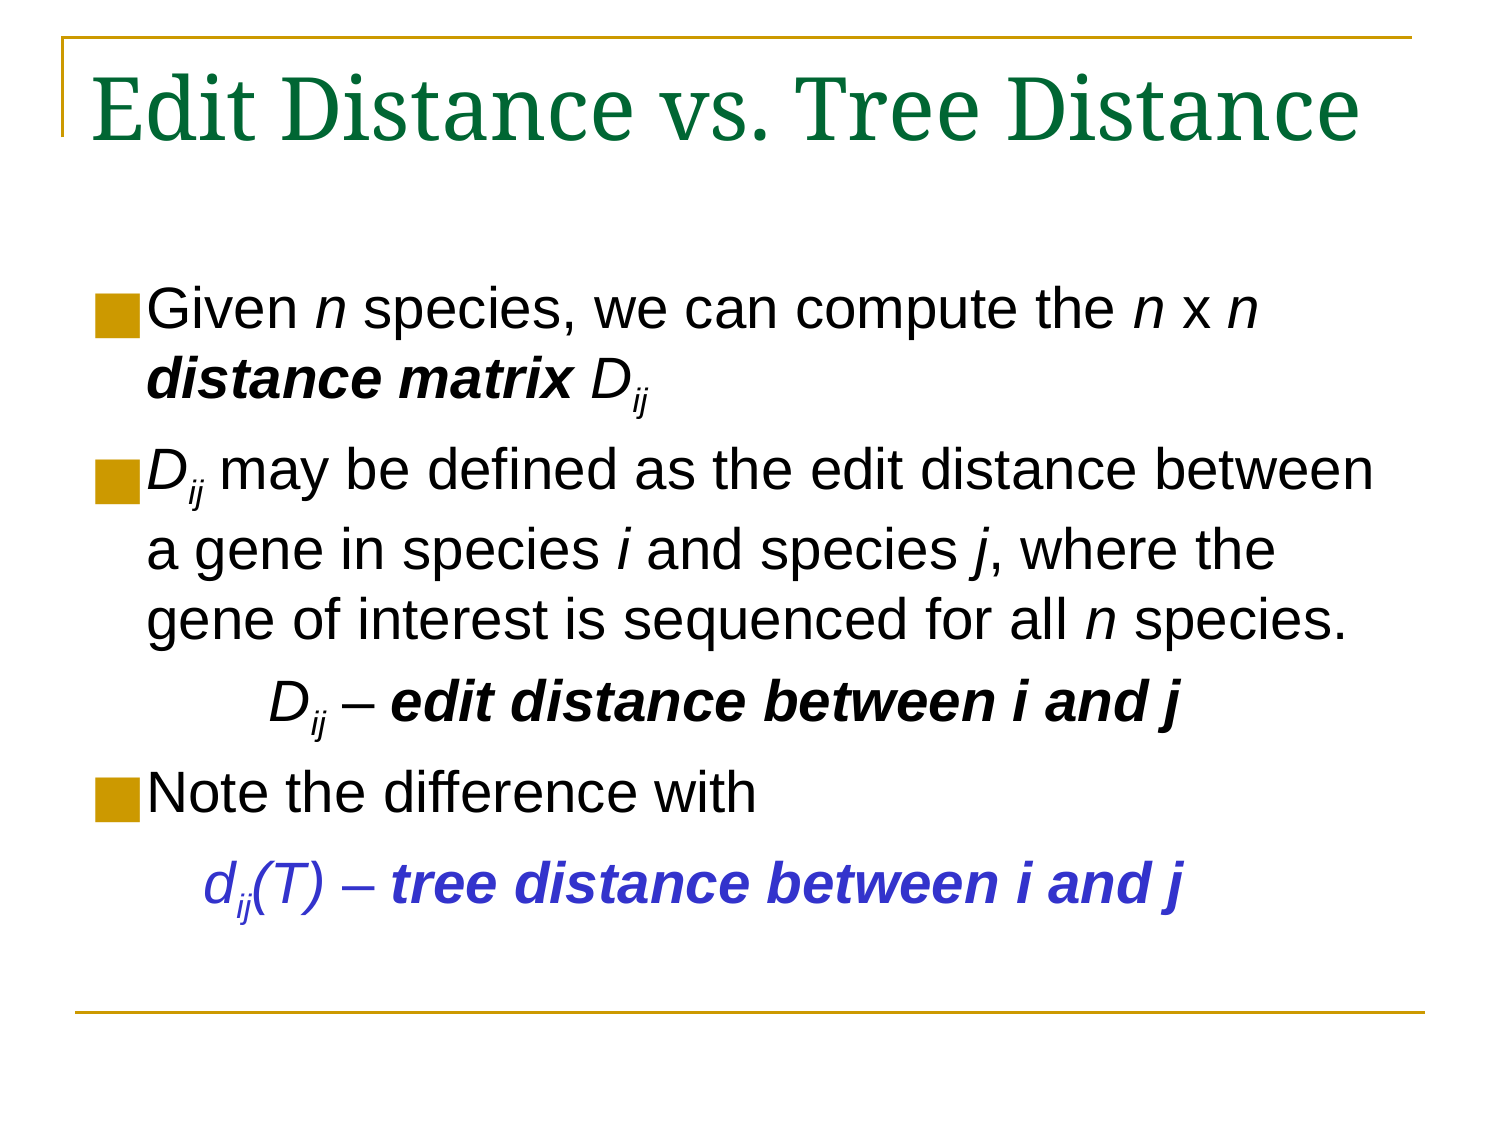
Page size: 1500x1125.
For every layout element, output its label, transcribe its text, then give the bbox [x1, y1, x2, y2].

list Given n species, we can compute the n x n distance matrix Dij Dij may be defined as the edit distance between a gene in species i and species j, where the gene of interest is sequenced for all n species. Dij – edit distance between i and j Note the difference with dij(T) – tree distance between i and j [75, 262, 1425, 1006]
title Edit Distance vs. Tree Distance [75, 45, 1425, 233]
